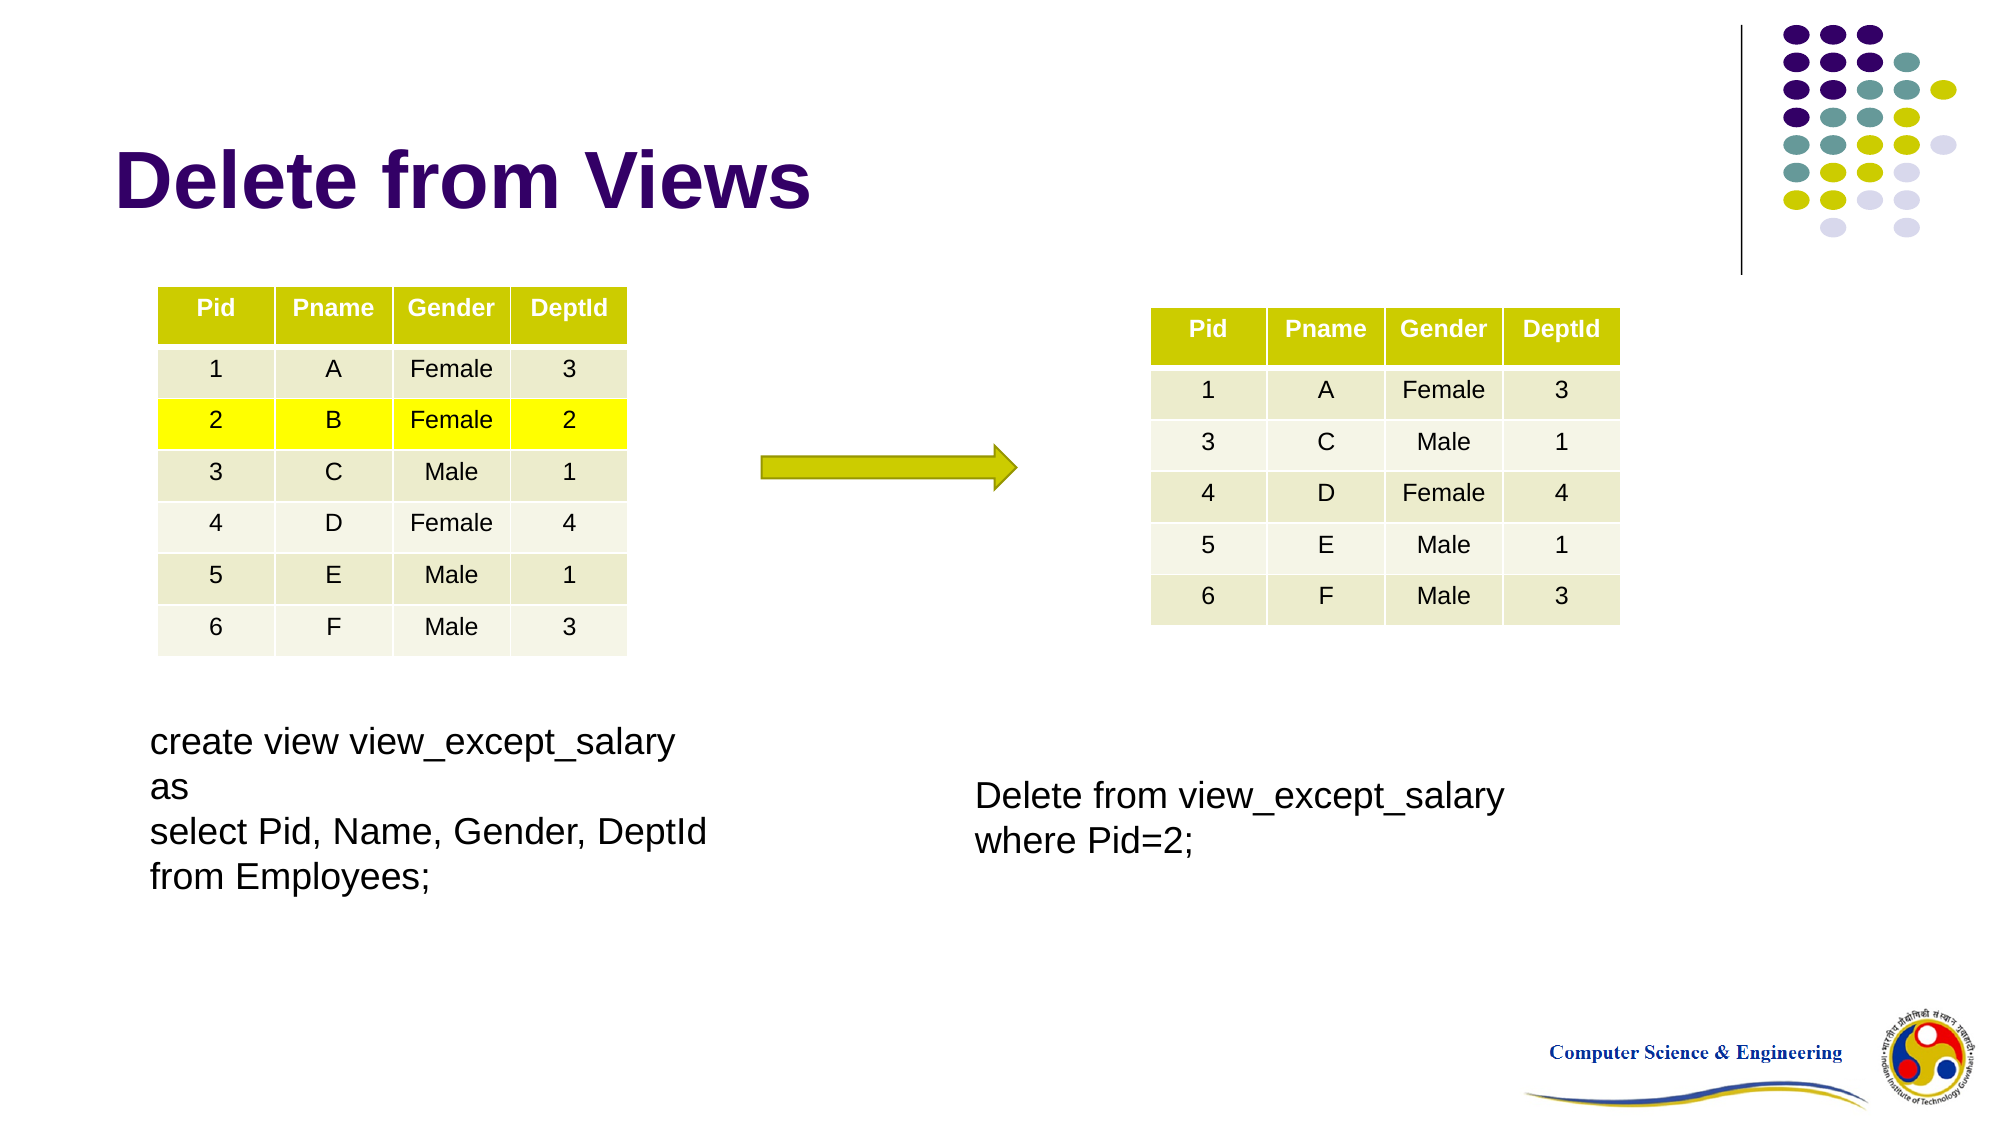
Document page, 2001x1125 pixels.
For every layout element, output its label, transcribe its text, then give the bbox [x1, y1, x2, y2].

table_cell 2 [158, 399, 274, 449]
table_header DeptId [511, 287, 627, 344]
table_header Pname [276, 287, 392, 344]
table_cell 1 [1504, 524, 1620, 574]
table_cell 1 [158, 350, 274, 398]
table_cell Male [394, 606, 510, 656]
table_cell 4 [511, 503, 627, 552]
table_header Pname [1268, 308, 1384, 365]
table_cell Female [394, 350, 510, 398]
table_cell 4 [1151, 472, 1266, 522]
table_cell 3 [158, 451, 274, 501]
table_cell 5 [1151, 524, 1266, 574]
title Delete from Views [99, 20, 1750, 233]
table_cell B [276, 399, 392, 449]
table_cell D [276, 503, 392, 552]
text_box Delete from view_except_salary where Pid=2; [960, 763, 1750, 868]
table_cell 2 [511, 399, 627, 449]
table_cell C [276, 451, 392, 501]
text_box create view view_except_salary as select Pid, Name, Gender, DeptId from Employees; [135, 709, 925, 905]
table_cell 6 [158, 606, 274, 656]
table_cell Female [394, 503, 510, 552]
picture [1517, 1005, 2000, 1124]
table_cell Female [1386, 371, 1502, 419]
table_cell F [1268, 575, 1384, 625]
table_header Pid [158, 287, 274, 344]
table_header Pid [1151, 308, 1266, 365]
table_cell Male [1386, 524, 1502, 574]
table_cell 3 [1504, 575, 1620, 625]
table_cell C [1268, 421, 1384, 470]
table_cell 1 [511, 451, 627, 501]
table_header Gender [1386, 308, 1502, 365]
table_cell 1 [1504, 421, 1620, 470]
table_cell Male [394, 554, 510, 604]
table_cell Female [394, 399, 510, 449]
table_cell A [276, 350, 392, 398]
table_cell 5 [158, 554, 274, 604]
table_cell Male [394, 451, 510, 501]
table_cell F [276, 606, 392, 656]
table_cell Male [1386, 575, 1502, 625]
table_header DeptId [1504, 308, 1620, 365]
table_cell Female [1386, 472, 1502, 522]
table_cell A [1268, 371, 1384, 419]
table_cell 4 [1504, 472, 1620, 522]
table_cell 1 [511, 554, 627, 604]
table_cell 6 [1151, 575, 1266, 625]
table_cell E [1268, 524, 1384, 574]
text_box [760, 443, 1018, 492]
table_cell 1 [1151, 371, 1266, 419]
table_cell D [1268, 472, 1384, 522]
table_cell 3 [511, 606, 627, 656]
table_cell 3 [1151, 421, 1266, 470]
table_cell 3 [511, 350, 627, 398]
table_cell Male [1386, 421, 1502, 470]
table_header Gender [394, 287, 510, 344]
table_cell 4 [158, 503, 274, 552]
table_cell 3 [1504, 371, 1620, 419]
table_cell E [276, 554, 392, 604]
